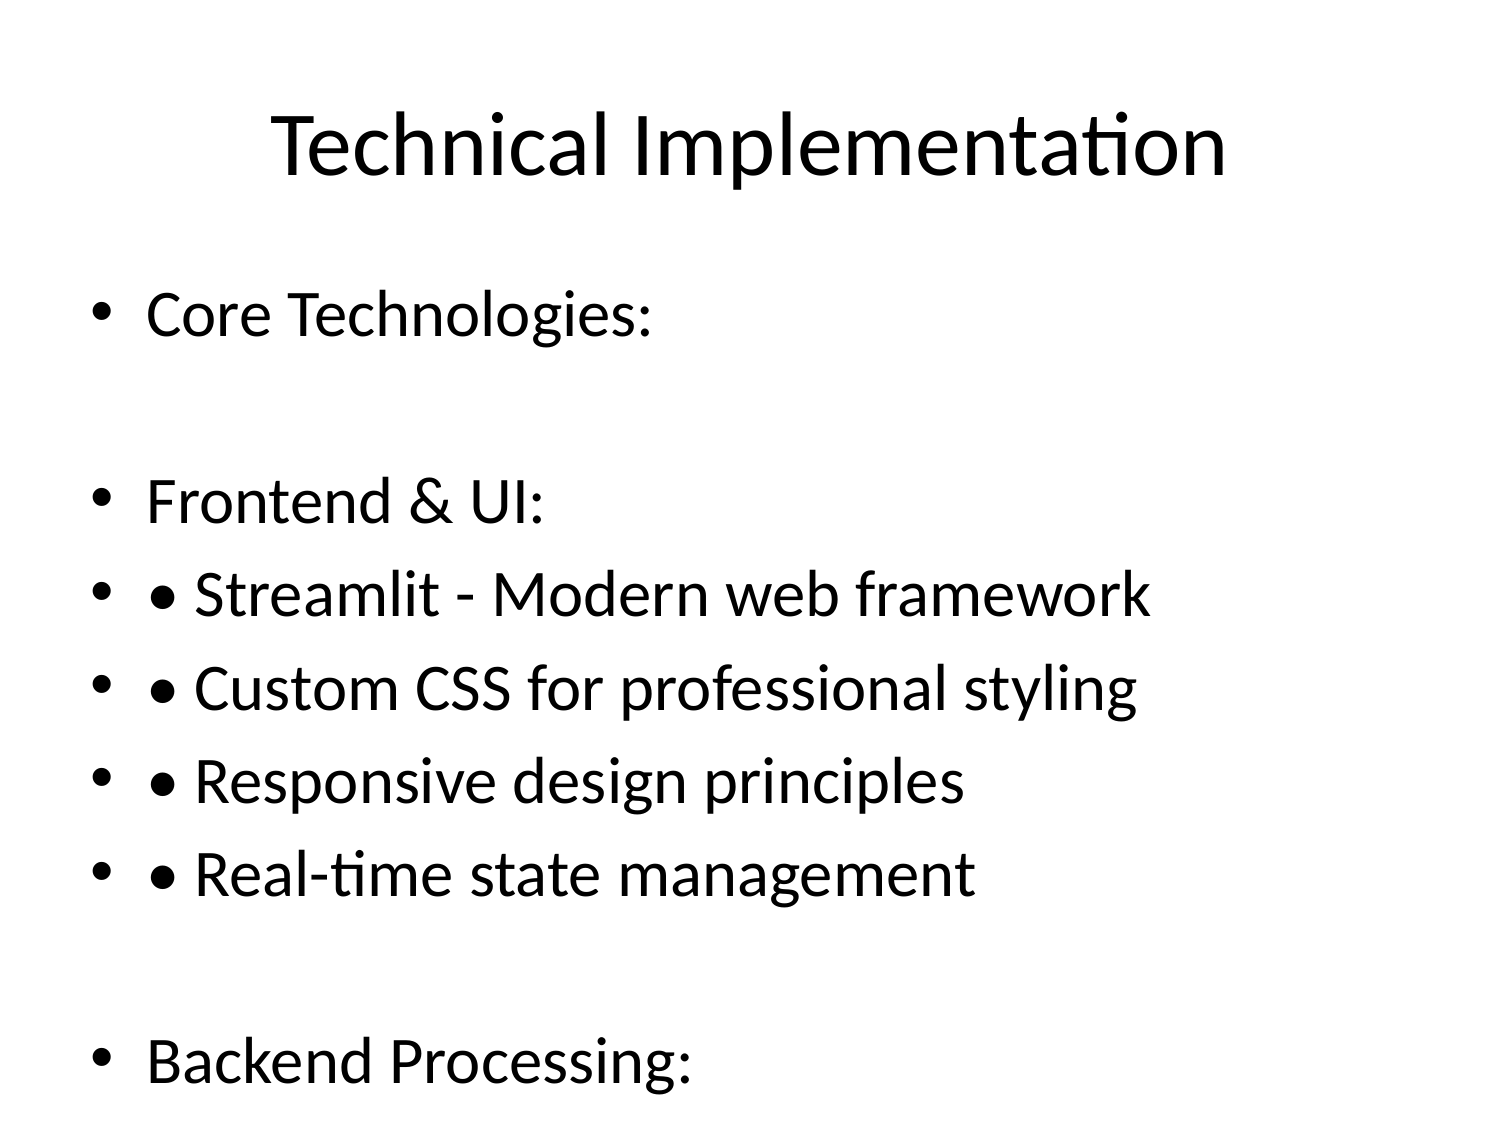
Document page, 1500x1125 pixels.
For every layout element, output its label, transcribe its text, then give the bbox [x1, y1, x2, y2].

title Technical Implementation [75, 45, 1425, 233]
list Core Technologies: Frontend & UI: • Streamlit - Modern web framework • Custom CSS for professional styling • Responsive design principles • Real-time state management Backend Processing: • Python 3.10+ for core logic • MoviePy for video/audio processing • Whisper for speech transcription • yt-dlp for YouTube downloads AI & NLP: • Groq API (Llama3-70B) for metadata generation • FAISS for vector similarity search • Sentence Transformers for embeddings • Advanced prompt engineering Data Management: • FAISS vector database • Session state management • Temporary file handling • Error handling and recovery Deployment: • Streamlit Cloud deployment • GitHub integration • Environment configuration • Package management [75, 262, 1425, 1005]
